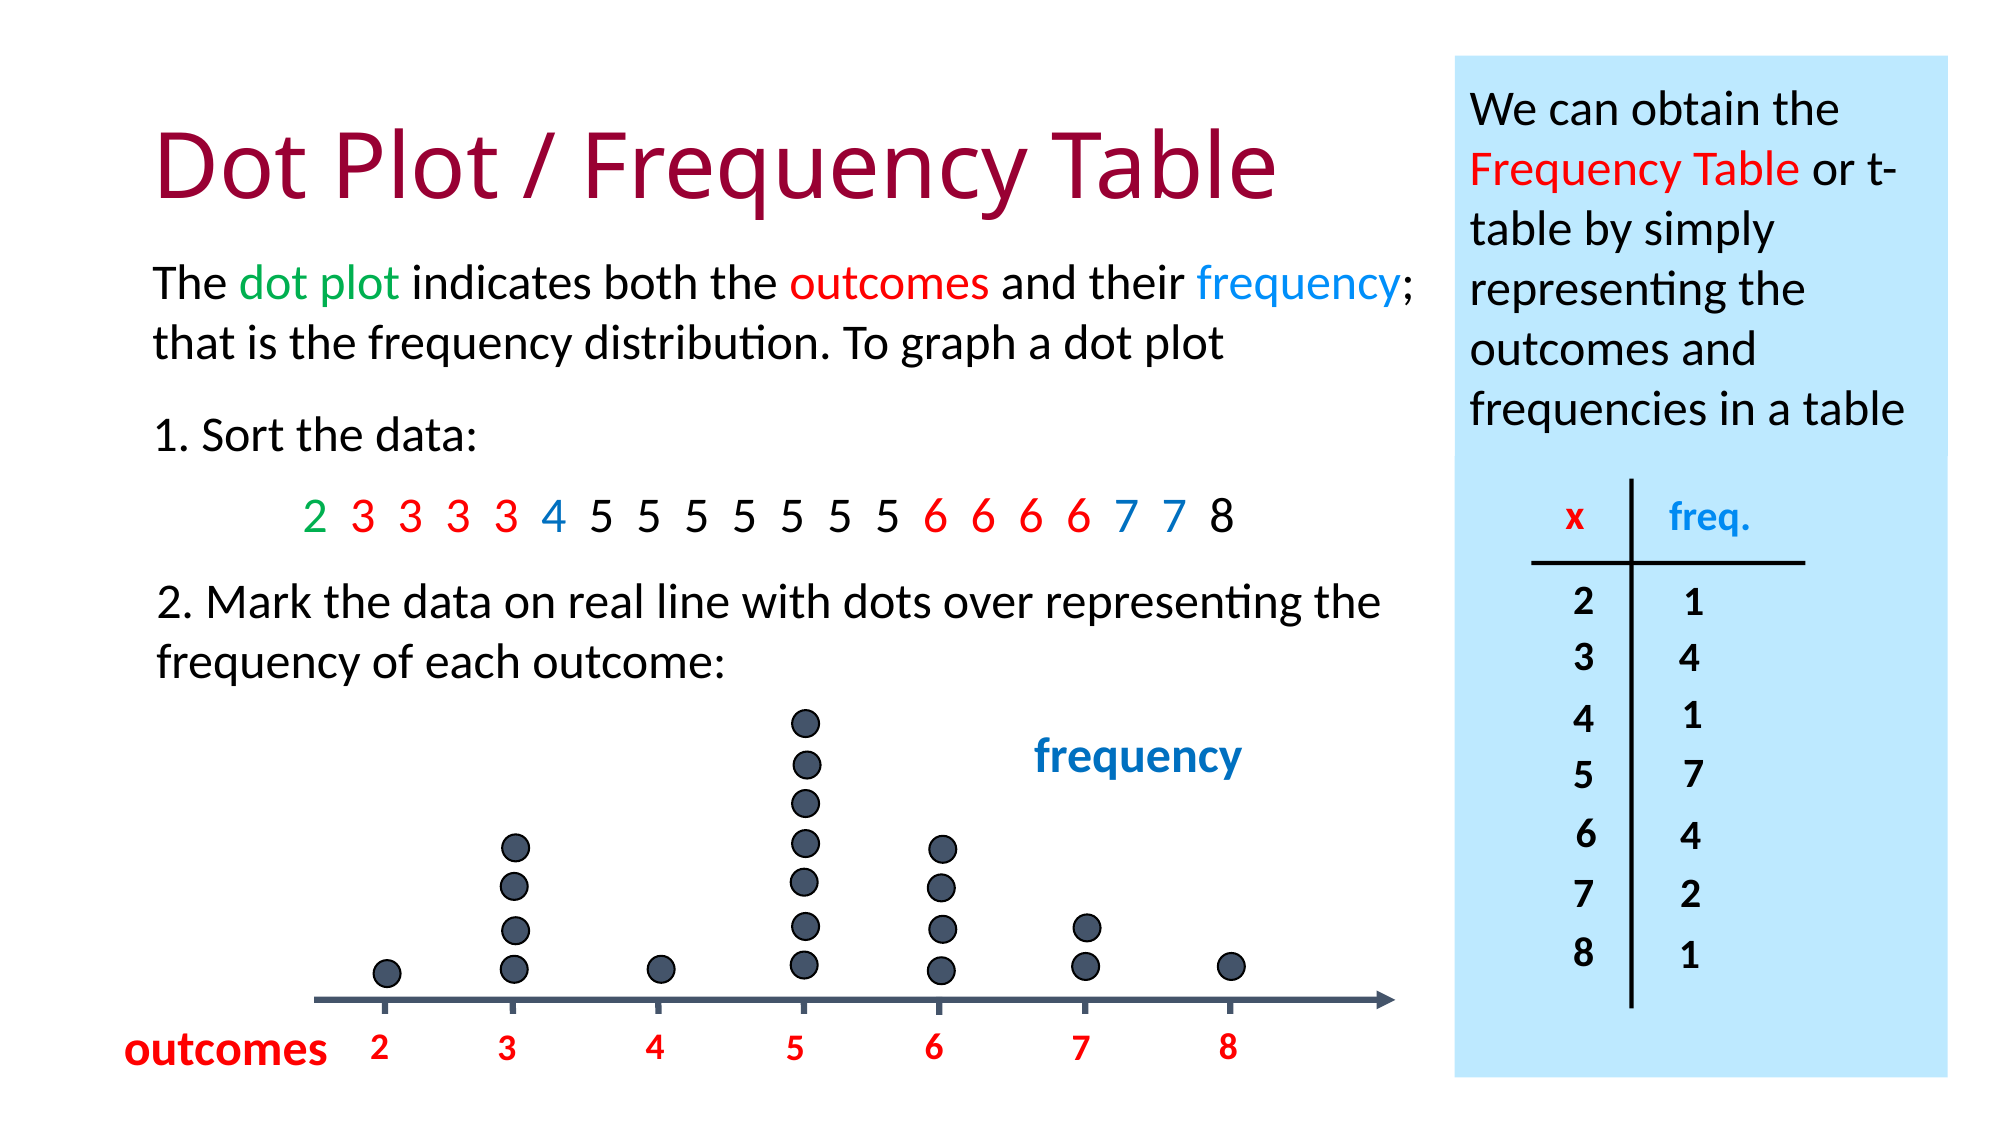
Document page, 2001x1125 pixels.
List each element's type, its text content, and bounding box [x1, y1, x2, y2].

text_box 1. Sort the data: 2 3 3 3 3 4 5 5 5 5 5 5 5 6 6 6 6 7 7 8 [137, 393, 1447, 550]
text_box outcomes [109, 1008, 344, 1084]
text_box [926, 956, 956, 986]
text_box 2 [1662, 856, 1720, 925]
text_box 3 [1555, 632, 1613, 689]
text_box [789, 867, 819, 897]
text_box 5 [1555, 750, 1613, 806]
text_box [928, 834, 958, 864]
text_box 2 [352, 1012, 408, 1076]
text_box 6 [906, 1012, 962, 1076]
text_box 2. Mark the data on real line with dots over representing the frequency of each outcome: [141, 561, 1451, 697]
text_box 4 [1662, 799, 1720, 856]
text_box 8 [1555, 915, 1613, 984]
text_box [646, 954, 676, 984]
text_box x [1547, 478, 1603, 547]
text_box [789, 950, 819, 980]
text_box We can obtain the Frequency Table or t-table by simply representing the outcomes and frequencies in a table [1454, 55, 1949, 457]
text_box 1 [1660, 918, 1719, 986]
text_box freq. [1651, 479, 1770, 548]
text_box [792, 750, 822, 780]
text_box [1072, 913, 1102, 943]
text_box [499, 954, 529, 984]
text_box [501, 833, 531, 863]
text_box [1071, 951, 1101, 982]
text_box 4 [627, 1012, 683, 1076]
text_box [791, 788, 821, 819]
title Dot Plot / Frequency Table [137, 59, 1396, 242]
text_box 8 [1200, 1012, 1256, 1076]
text_box 7 [1053, 1014, 1109, 1078]
text_box 7 [1555, 857, 1613, 915]
text_box 1 [1665, 565, 1723, 633]
text_box [1216, 951, 1246, 982]
text_box 3 [479, 1014, 535, 1078]
text_box [1231, 993, 1396, 1007]
text_box [372, 959, 402, 989]
text_box 4 [1555, 689, 1613, 750]
text_box [791, 829, 821, 859]
text_box 1 [1663, 677, 1722, 746]
text_box 2 [1555, 563, 1613, 632]
text_box [926, 873, 956, 903]
text_box The dot plot indicates both the outcomes and their frequency; that is the frequency distribution. To graph a dot plot [137, 242, 1447, 378]
text_box [791, 709, 821, 739]
text_box [791, 911, 821, 942]
text_box [501, 916, 531, 946]
text_box 7 [1665, 736, 1723, 805]
text_box [499, 871, 529, 901]
text_box 5 [767, 1014, 824, 1078]
text_box 4 [1660, 620, 1719, 689]
text_box [1454, 457, 1949, 1078]
text_box frequency [1019, 715, 1258, 791]
text_box [928, 914, 958, 944]
text_box 6 [1557, 797, 1616, 866]
